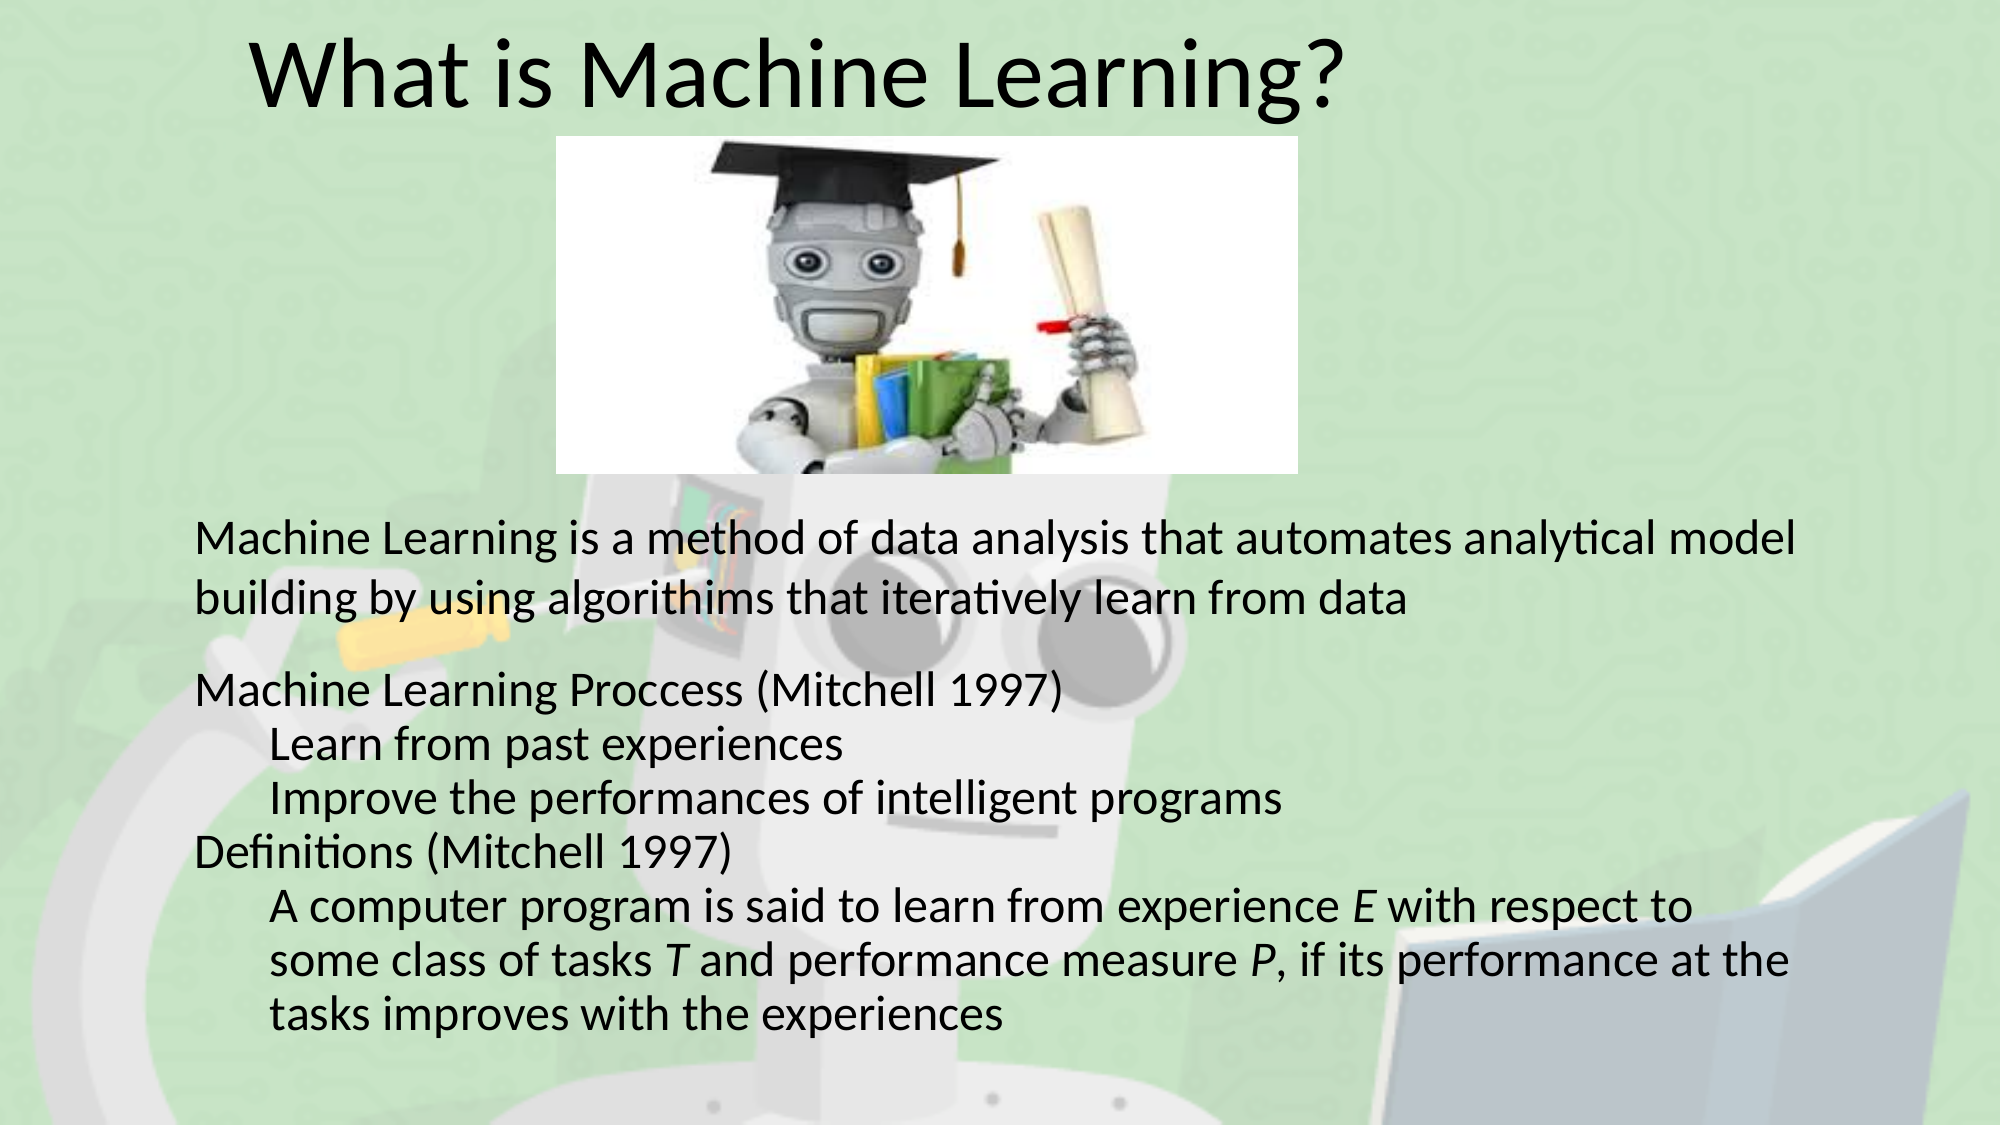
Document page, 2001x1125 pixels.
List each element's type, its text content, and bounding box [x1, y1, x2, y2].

picture [555, 136, 1299, 474]
text_box What is Machine Learning? [233, 0, 1850, 135]
text_box Machine Learning is a method of data analysis that automates analytical model building by using algorithims that iteratively learn from data [180, 496, 1932, 632]
text_box Machine Learning Proccess (Mitchell 1997) Learn from past experiences Improve the performances of intelligent programs Definitions (Mitchell 1997) A computer program is said to learn from experience E with respect to some class of tasks T and performance measure P, if its performance at the tasks improves with the experiences [180, 656, 1810, 1049]
